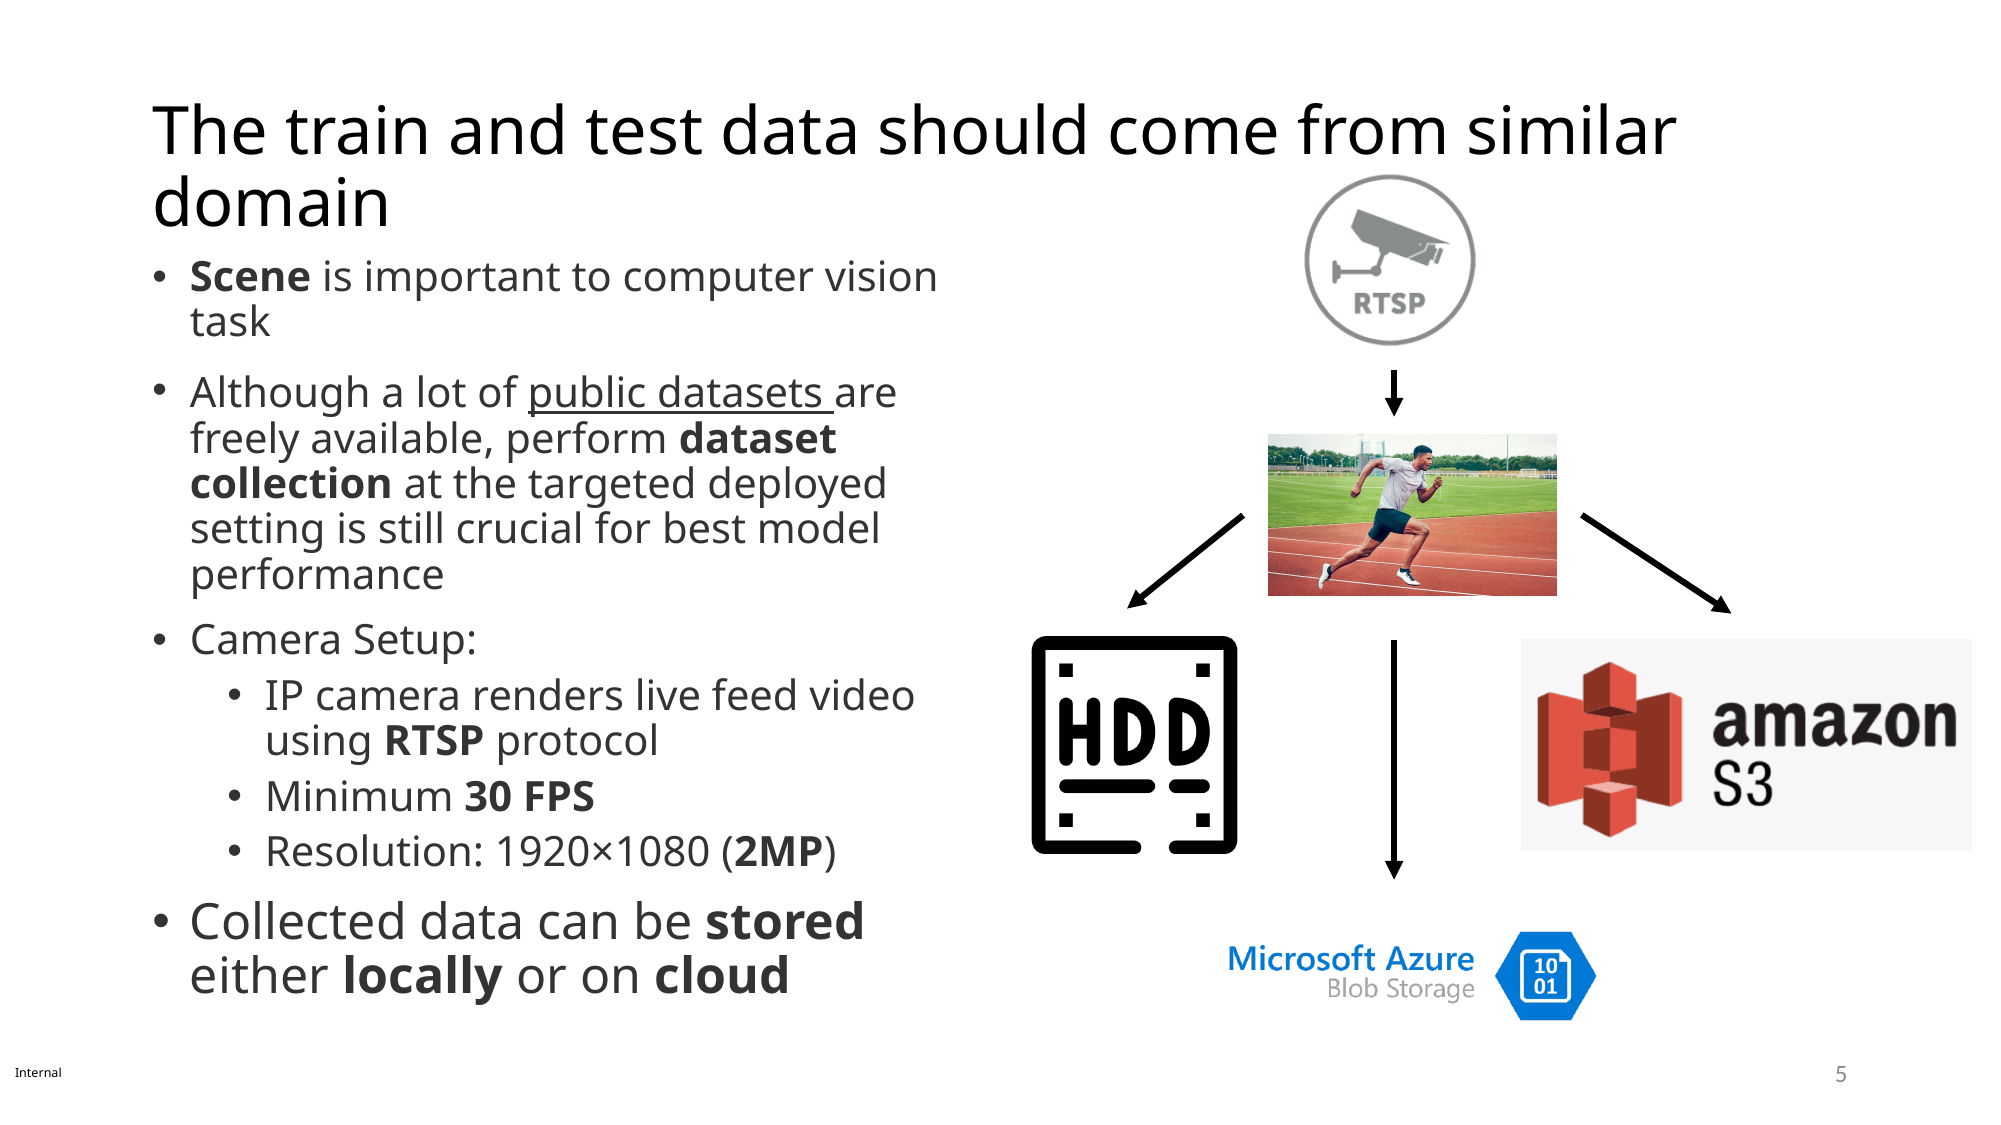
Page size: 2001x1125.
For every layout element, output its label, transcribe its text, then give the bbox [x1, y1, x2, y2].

title The train and test data should come from similar domain [137, 59, 1863, 278]
list Scene is important to computer vision task Although a lot of public datasets are freely available, perform dataset collection at the targeted deployed setting is still crucial for best model performance Camera Setup: IP camera renders live feed video using RTSP protocol Minimum 30 FPS Resolution: 1920×1080 (2MP) Collected data can be stored either locally or on cloud [137, 248, 1000, 1014]
picture [1521, 639, 1972, 851]
picture [1303, 173, 1476, 346]
footer Internal [0, 1042, 2000, 1103]
picture [1204, 892, 1621, 1072]
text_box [1126, 515, 1243, 609]
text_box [1581, 514, 1732, 614]
picture [1268, 434, 1557, 596]
picture [1025, 636, 1244, 854]
